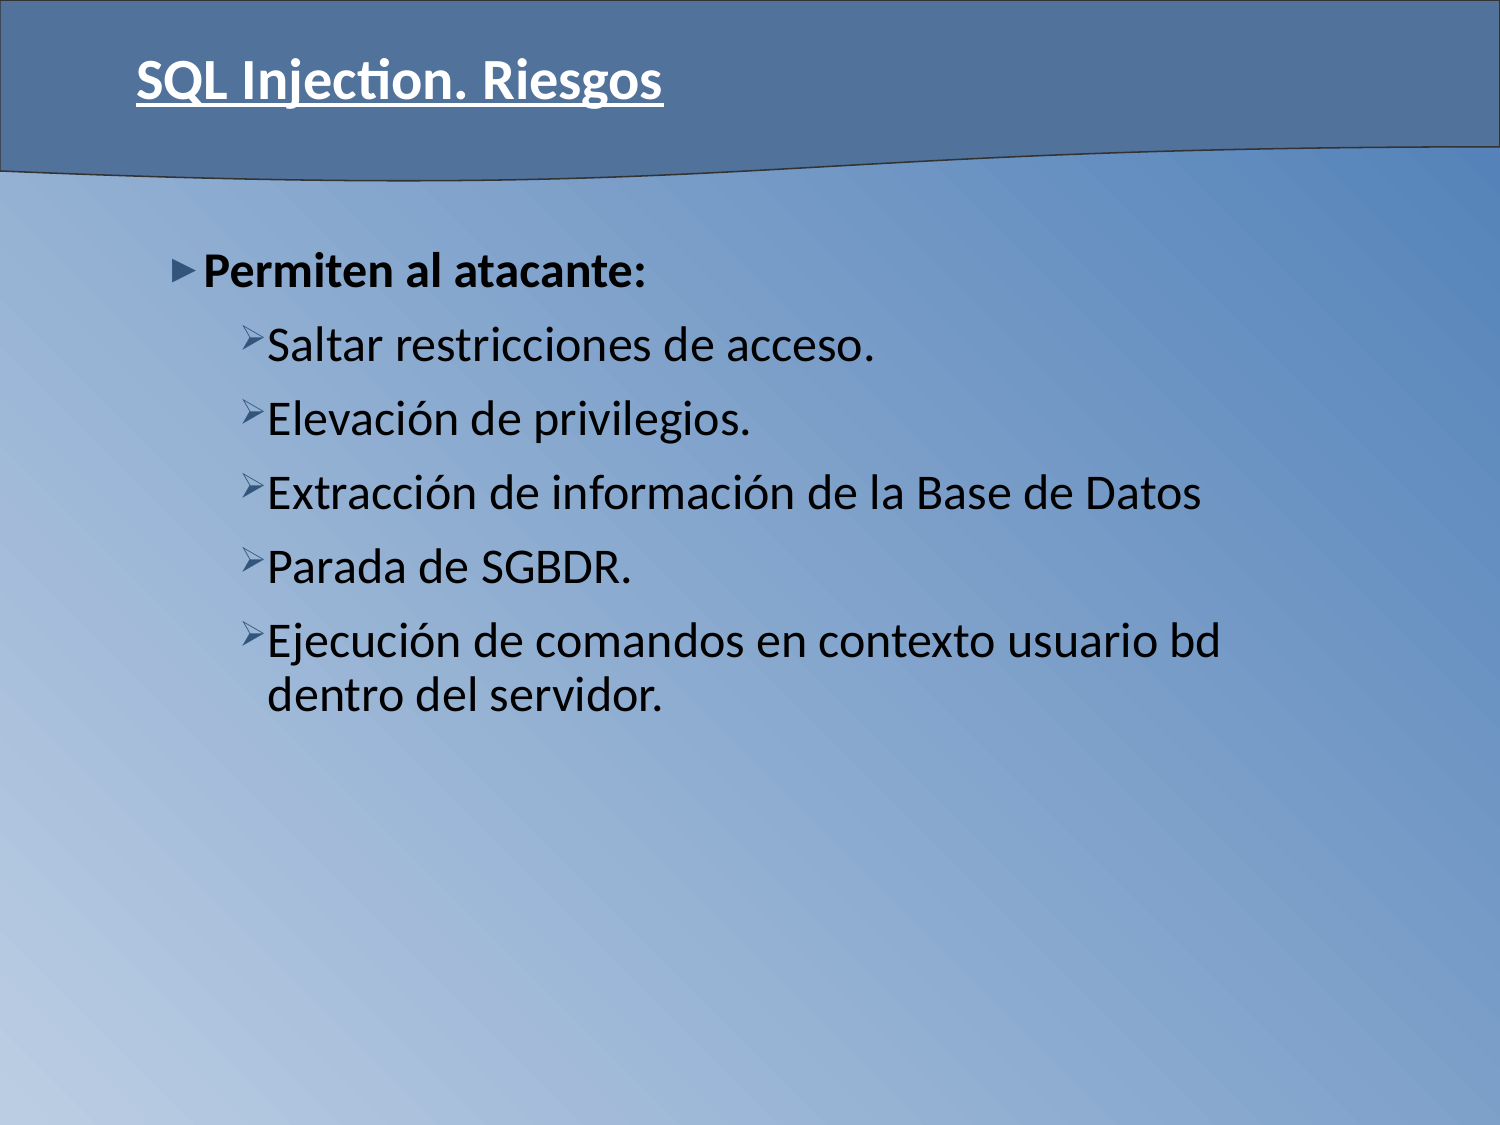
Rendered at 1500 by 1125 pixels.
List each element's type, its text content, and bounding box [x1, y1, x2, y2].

title SQL Injection. Riesgos [135, 0, 1351, 164]
list Permiten al atacante: Saltar restricciones de acceso. Elevación de privilegios. Extracción de información de la Base de Datos Parada de SGBDR. Ejecución de comandos en contexto usuario bd dentro del servidor. [164, 243, 1318, 1010]
